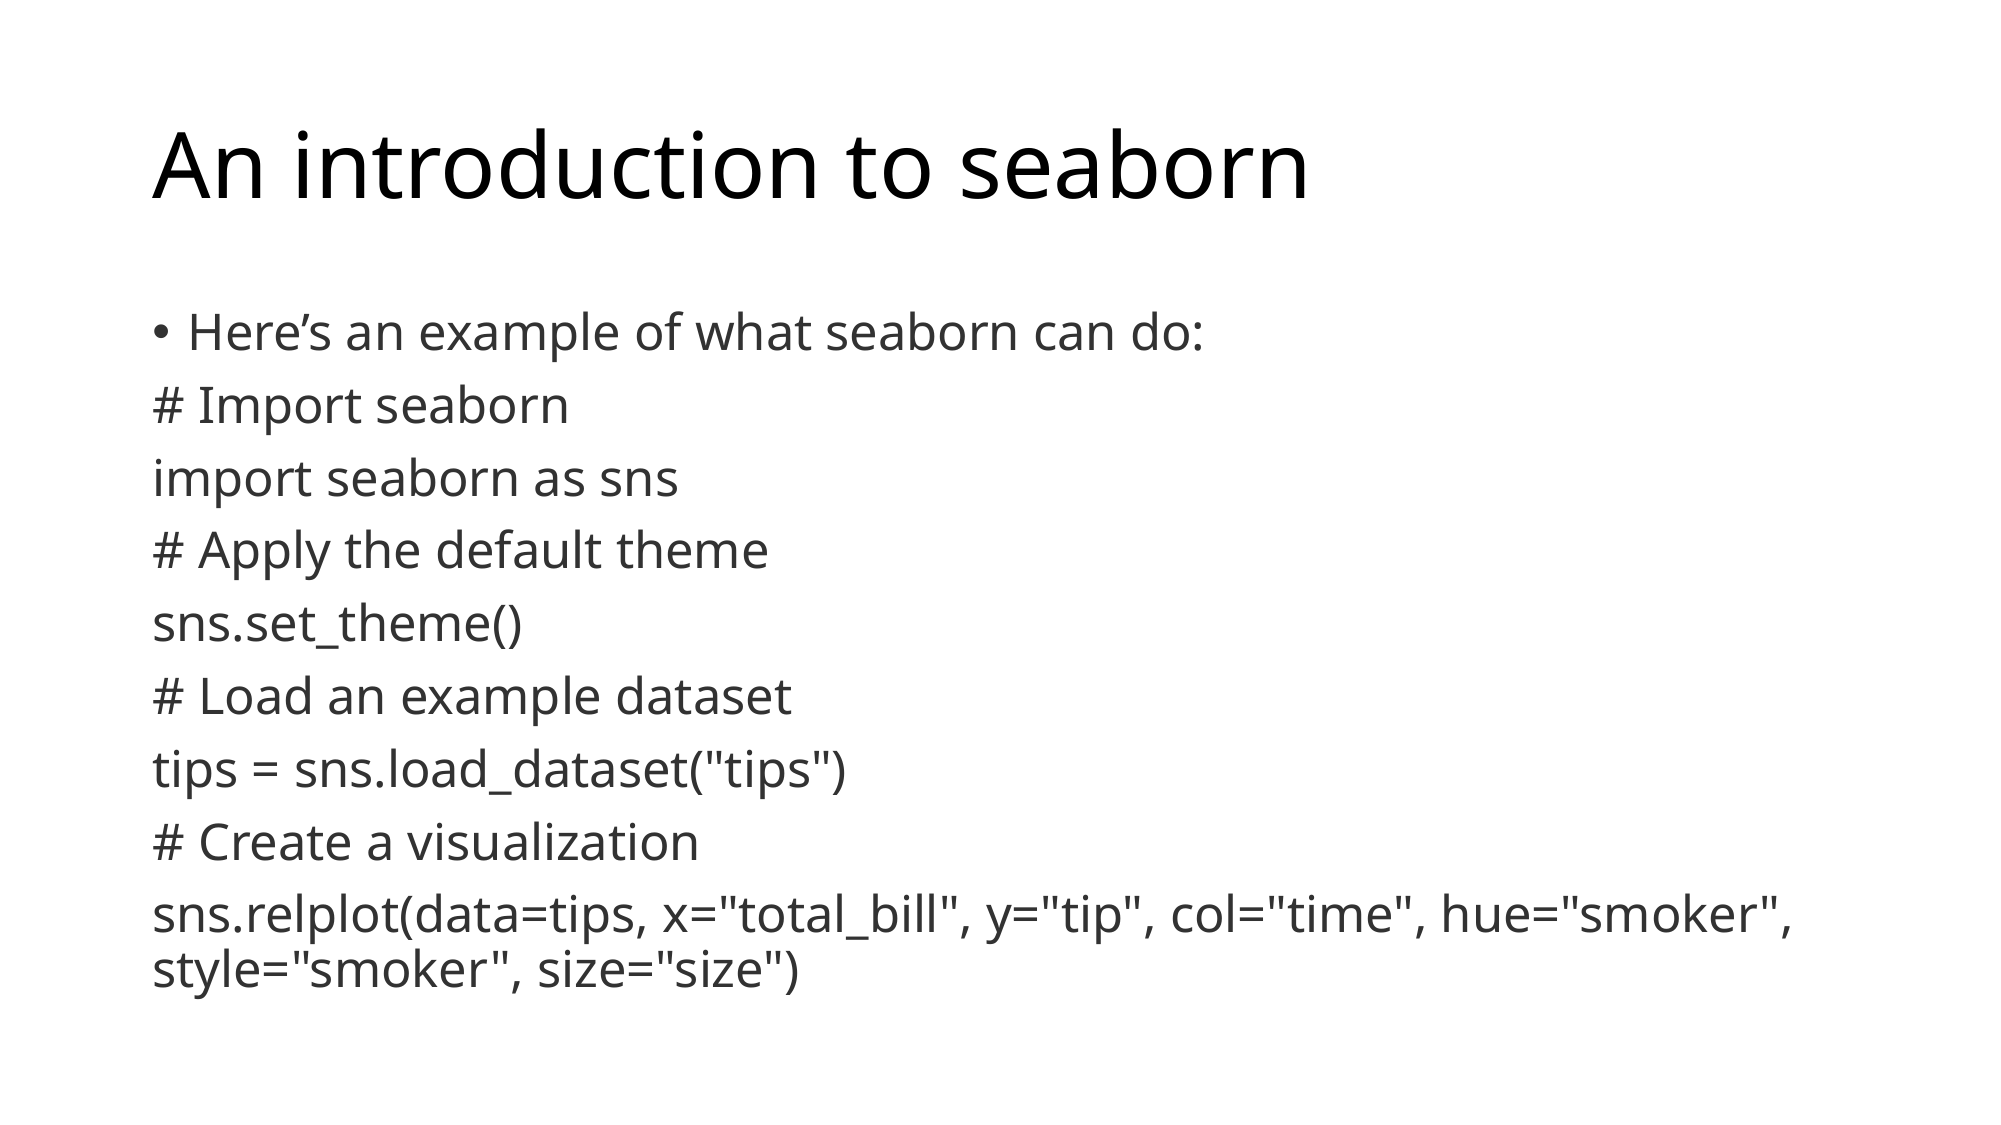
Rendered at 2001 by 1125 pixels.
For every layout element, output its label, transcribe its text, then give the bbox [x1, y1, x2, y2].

title An introduction to seaborn [137, 59, 1863, 278]
list Here’s an example of what seaborn can do: # Import seaborn import seaborn as sns # Apply the default theme sns.set_theme() # Load an example dataset tips = sns.load_dataset("tips") # Create a visualization sns.relplot(data=tips, x="total_bill", y="tip", col="time", hue="smoker", style="smoker", size="size") [137, 299, 1863, 1014]
